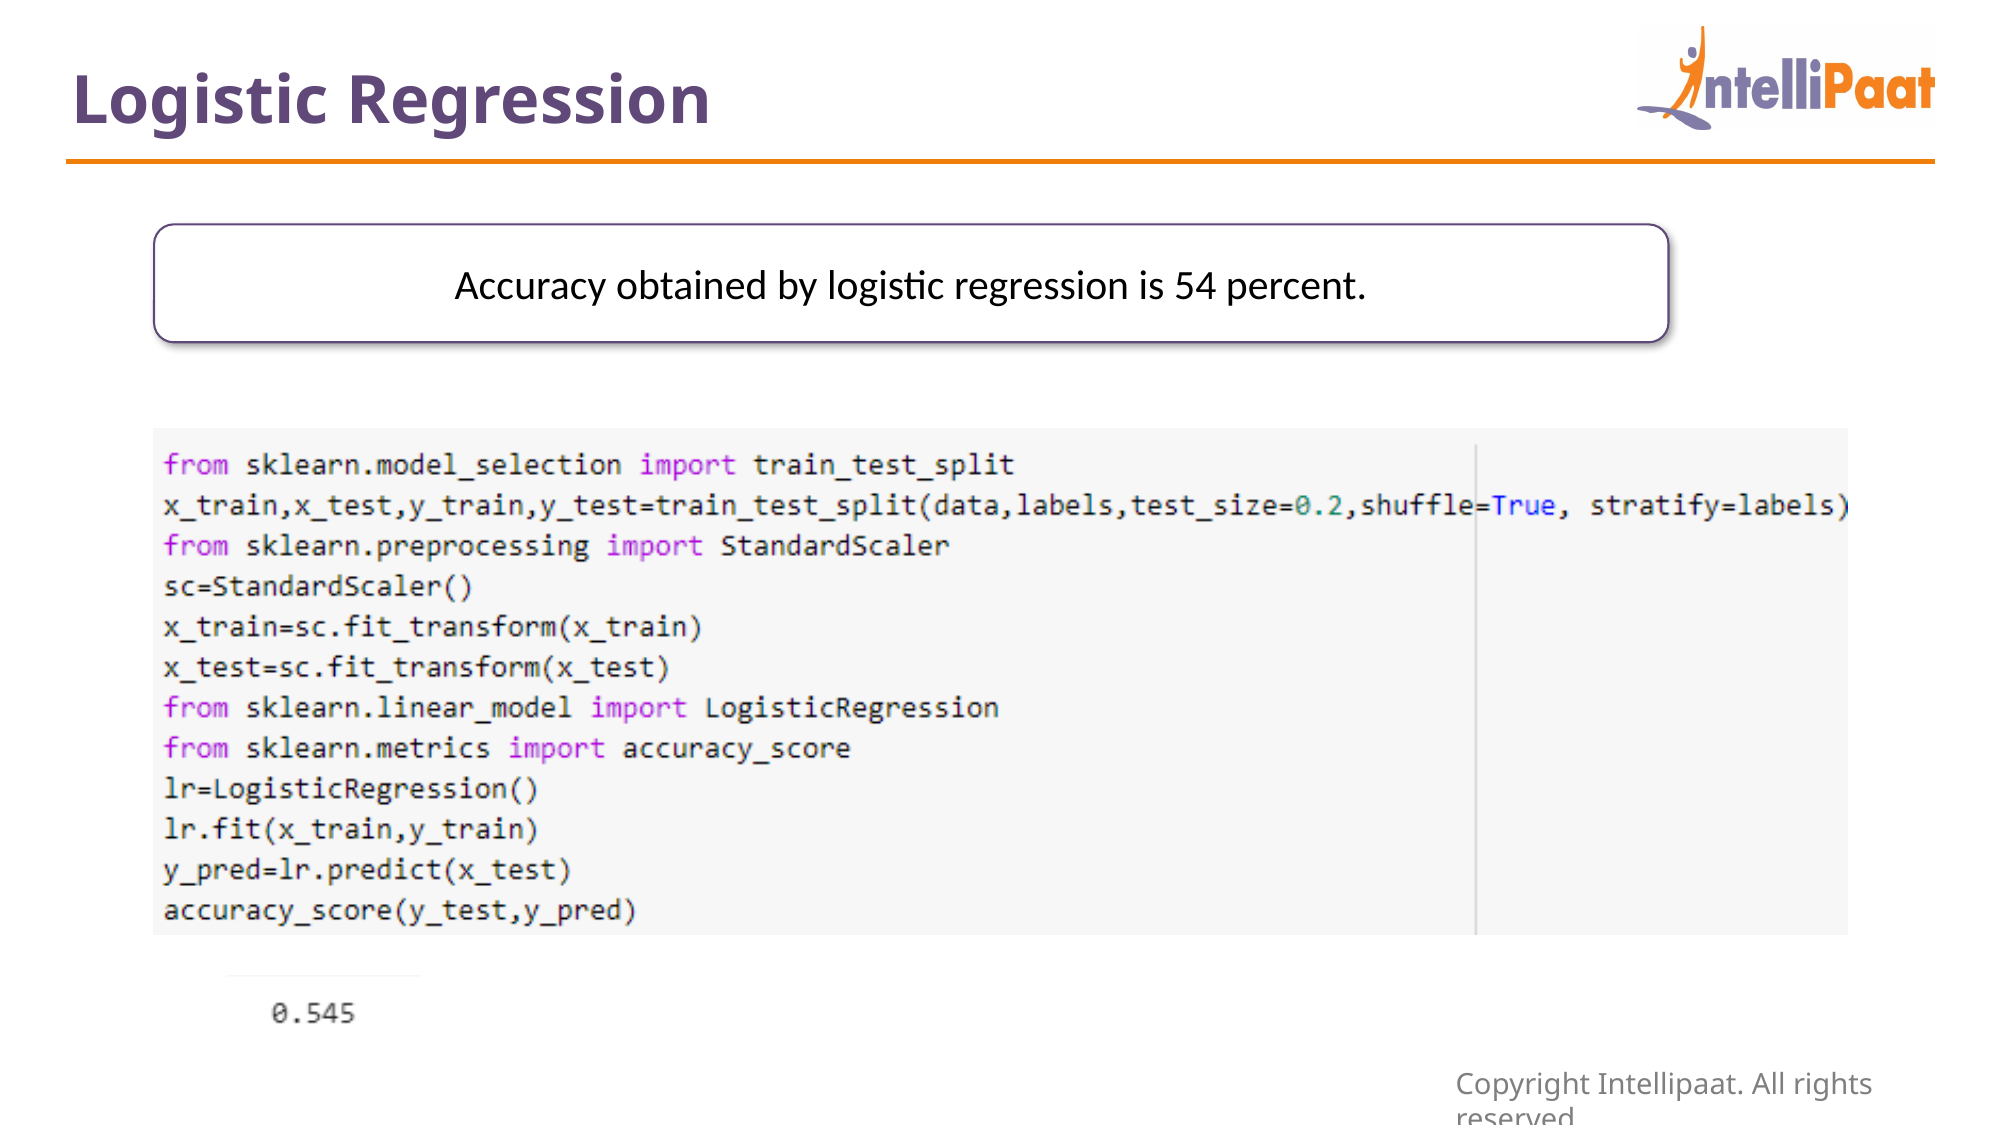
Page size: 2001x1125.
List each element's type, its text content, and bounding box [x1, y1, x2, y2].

picture [226, 975, 422, 1053]
text_box Logistic Regression [71, 33, 1492, 160]
text_box Accuracy obtained by logistic regression is 54 percent. [154, 224, 1669, 343]
picture [153, 428, 1848, 936]
picture [1637, 26, 1935, 130]
